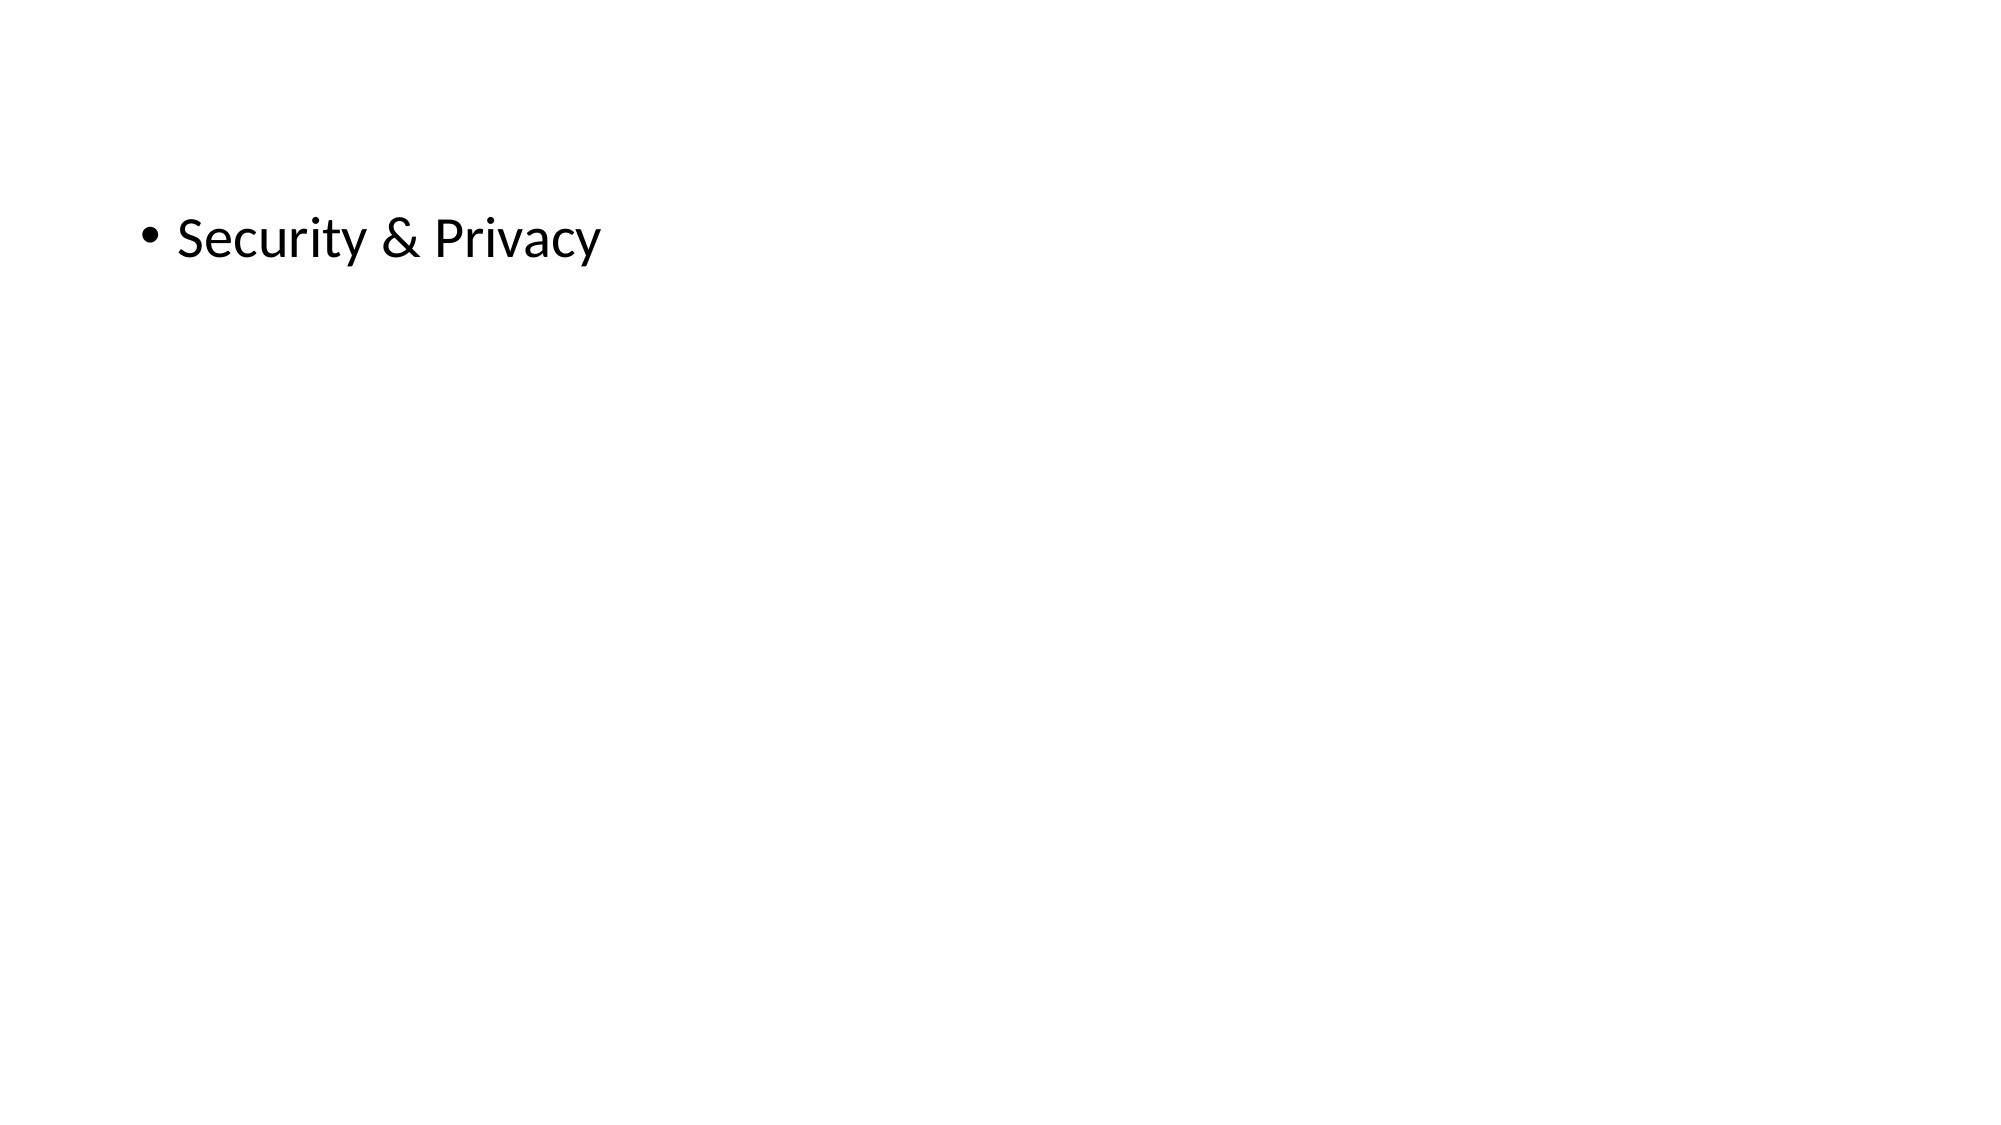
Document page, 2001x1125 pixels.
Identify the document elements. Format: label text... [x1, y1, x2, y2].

list Security & Privacy [125, 199, 1851, 914]
